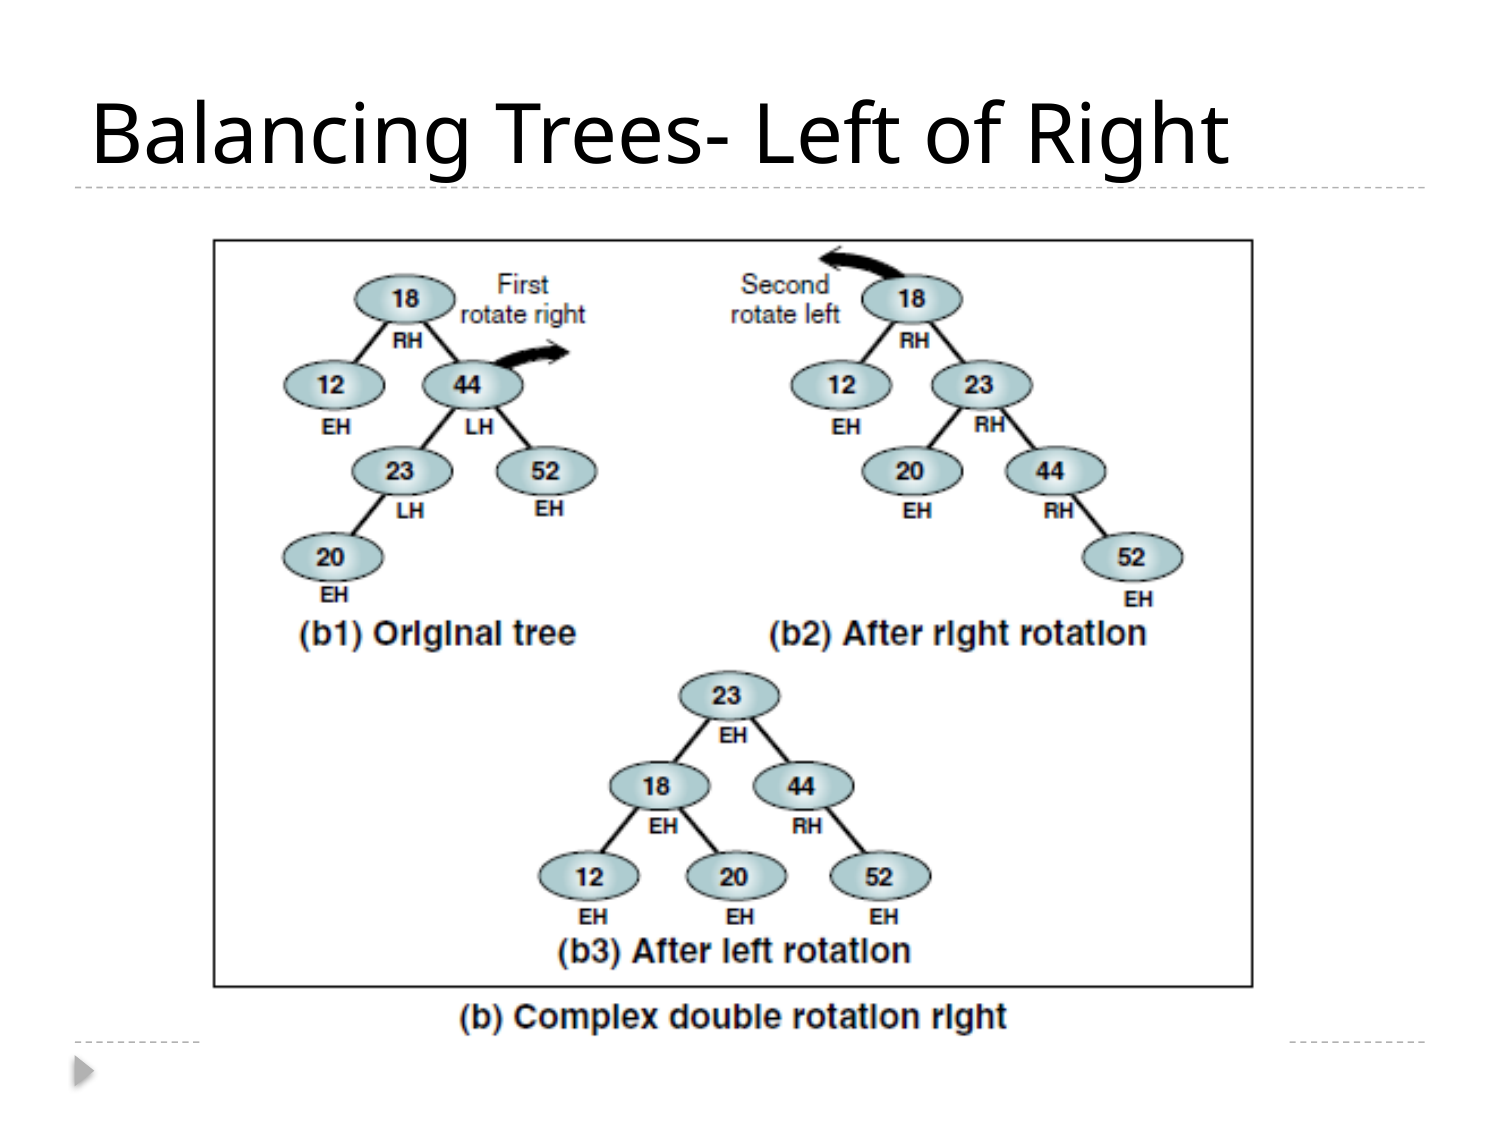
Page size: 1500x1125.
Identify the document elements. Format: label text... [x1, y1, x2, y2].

picture [199, 224, 1288, 1053]
title Balancing Trees- Left of Right [75, 24, 1425, 188]
